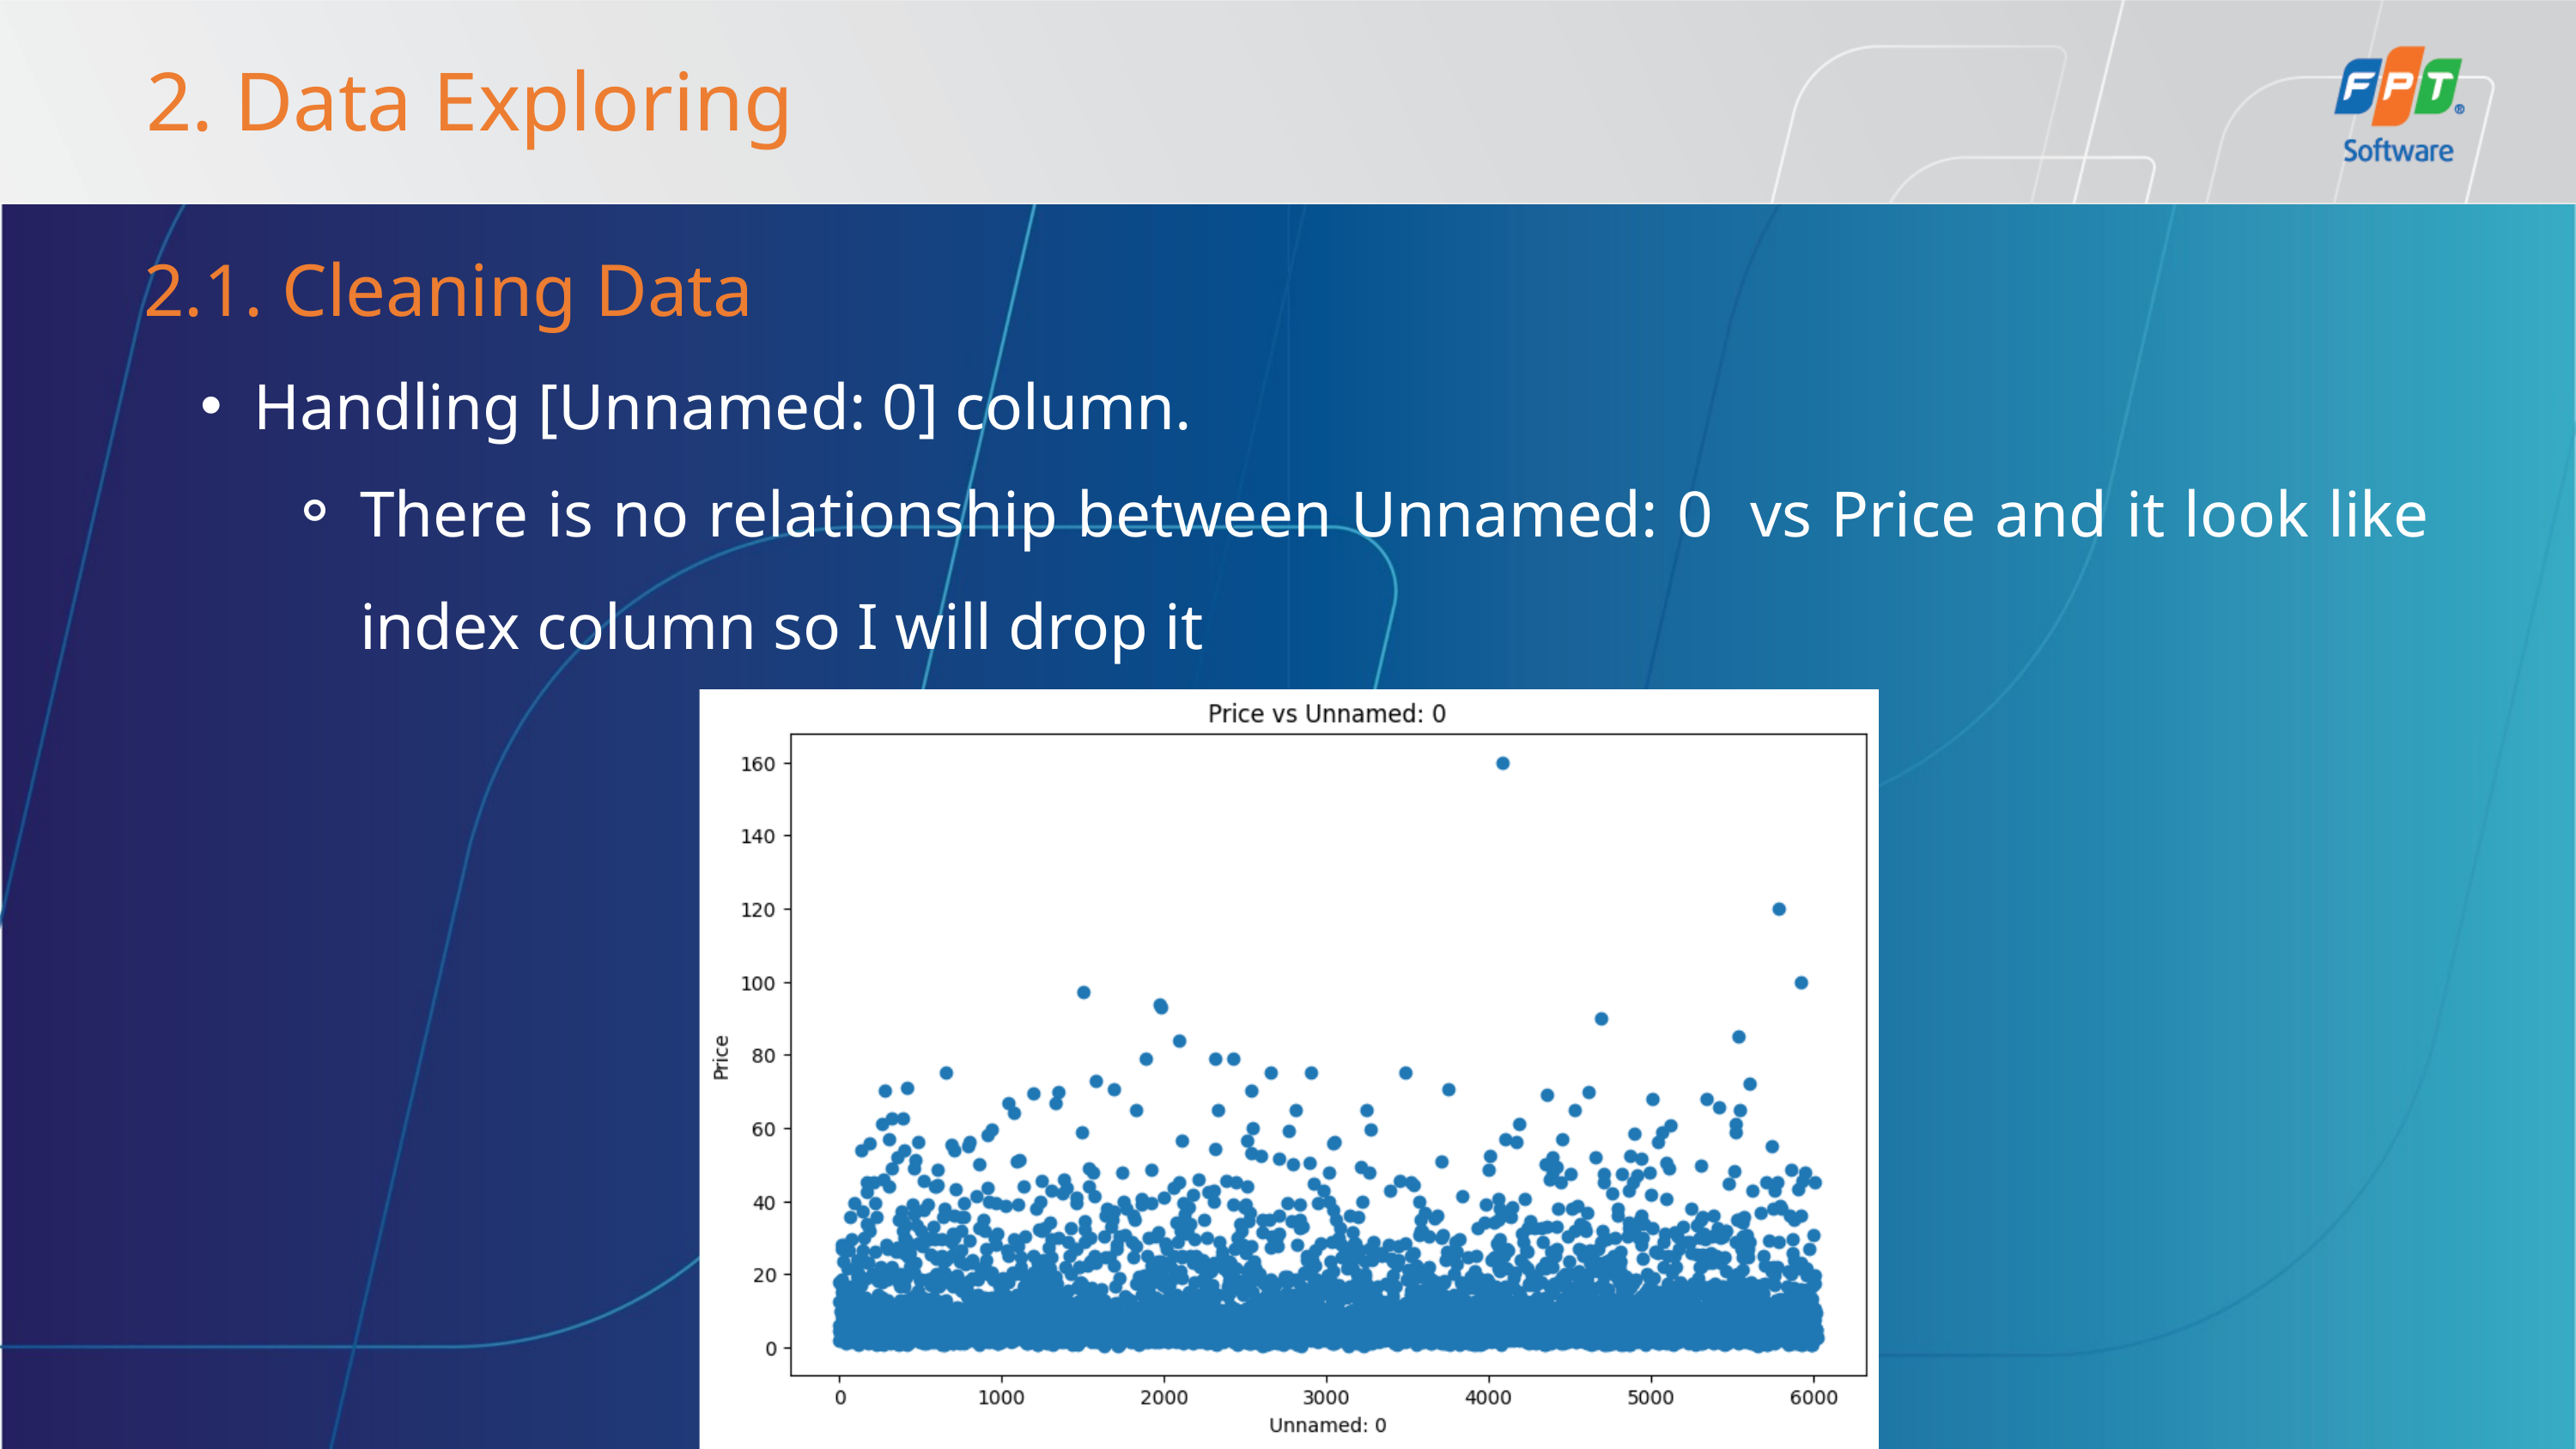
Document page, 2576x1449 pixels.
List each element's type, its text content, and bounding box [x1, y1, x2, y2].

text_box [0, 0, 2576, 204]
text_box [0, 204, 2576, 1449]
text_box 2. Data Exploring [146, 50, 2430, 147]
text_box There is no relationship between Unnamed: 0 vs Price and it look like index column so I will drop it [147, 436, 2432, 662]
text_box 2.1. Cleaning Data [143, 244, 2428, 330]
text_box Handling [Unnamed: 0] column. [147, 329, 2432, 436]
text_box [699, 689, 1879, 1449]
